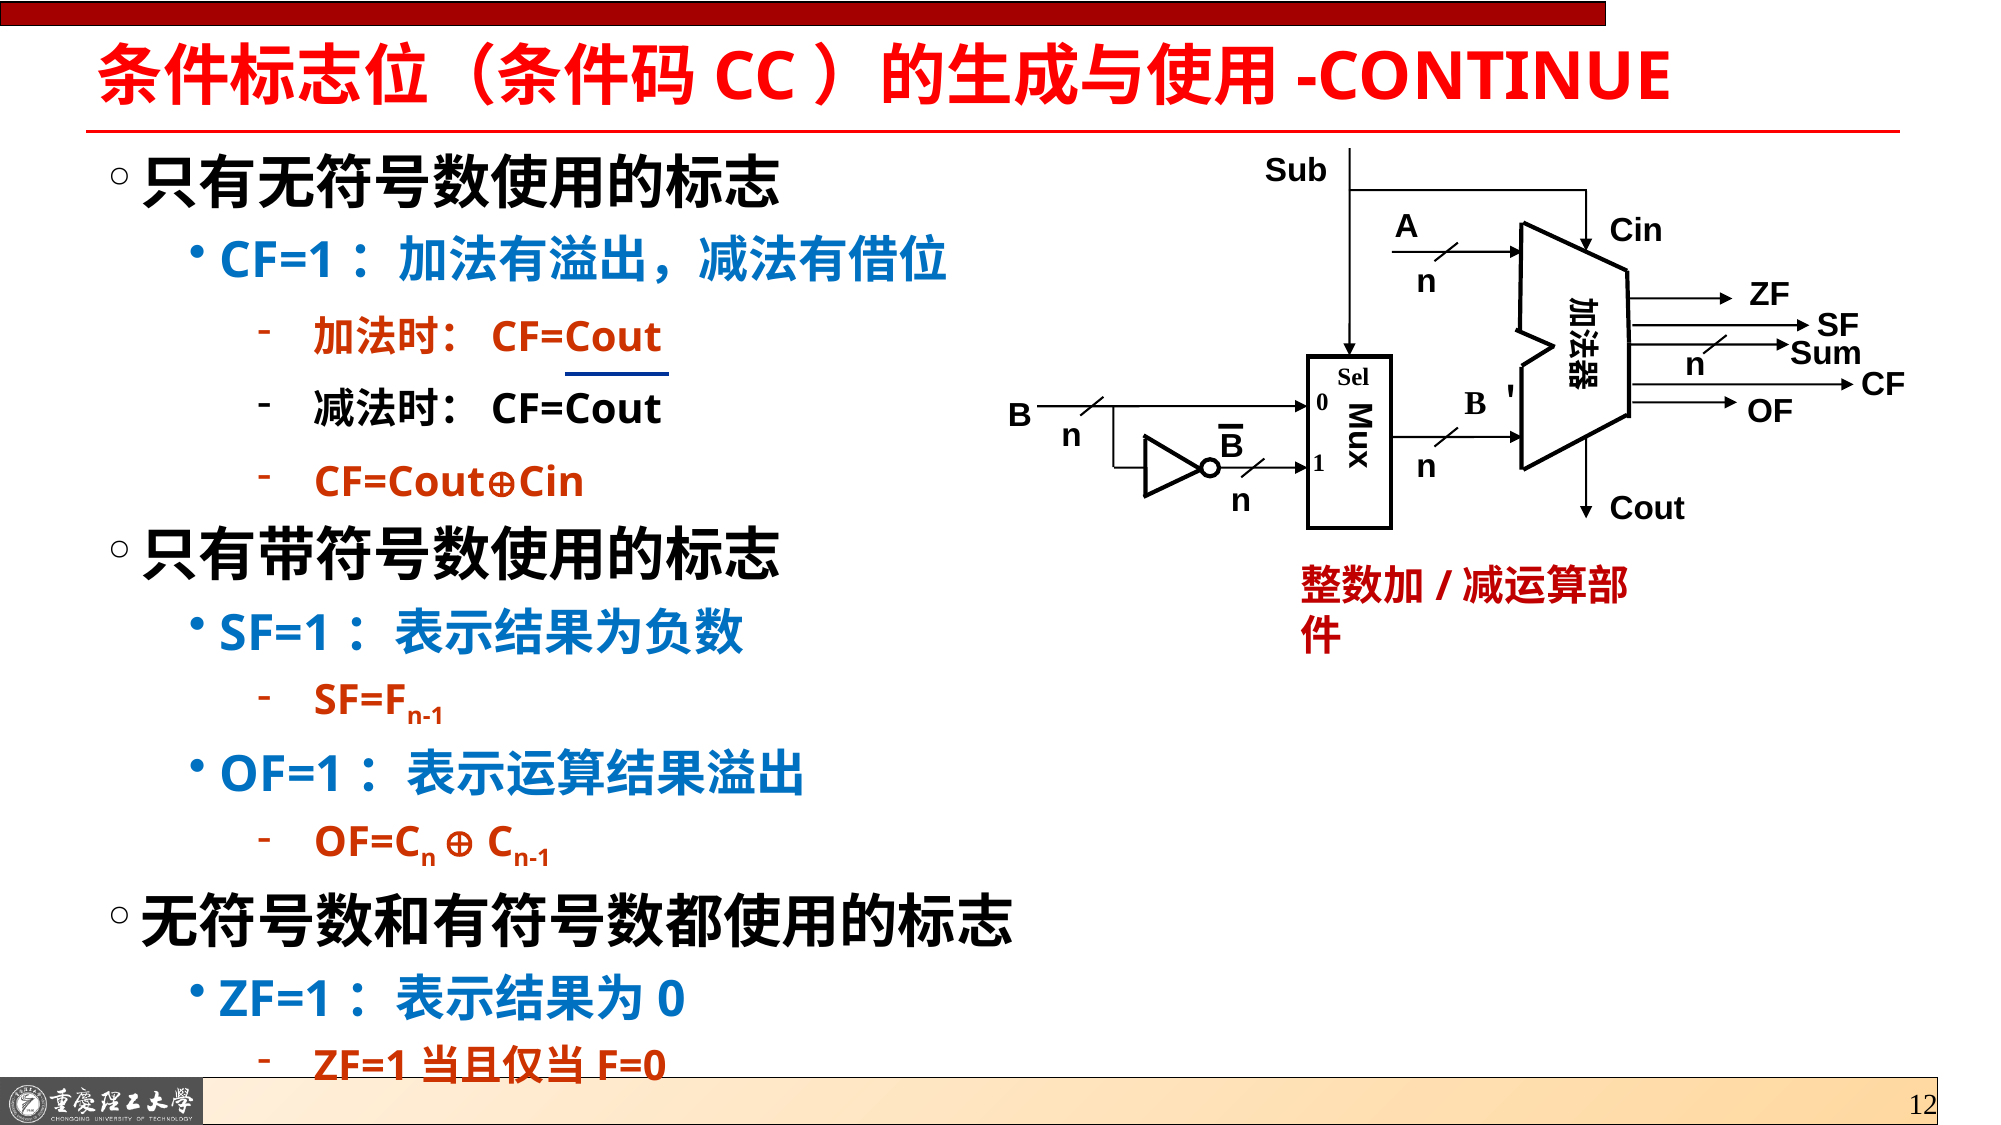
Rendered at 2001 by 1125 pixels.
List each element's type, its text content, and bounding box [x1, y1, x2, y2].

picture [0, 1077, 203, 1125]
list 只有无符号数使用的标志 CF=1：加法有溢出，减法有借位 加法时：CF=Cout 减法时：CF=Cout CF=CoutCin 只有带符号数使用的标志 SF=1：表示结果为负数 SF=Fn-1 OF=1：表示运算结果溢出 OF=Cn  Cn-1 无符号数和有符号数都使用的标志 ZF=1：表示结果为0 ZF=1当且仅当F=0 [97, 140, 1889, 1113]
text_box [992, 140, 1937, 617]
title 条件标志位（条件码CC）的生成与使用-CONTINUE [86, 39, 1866, 119]
